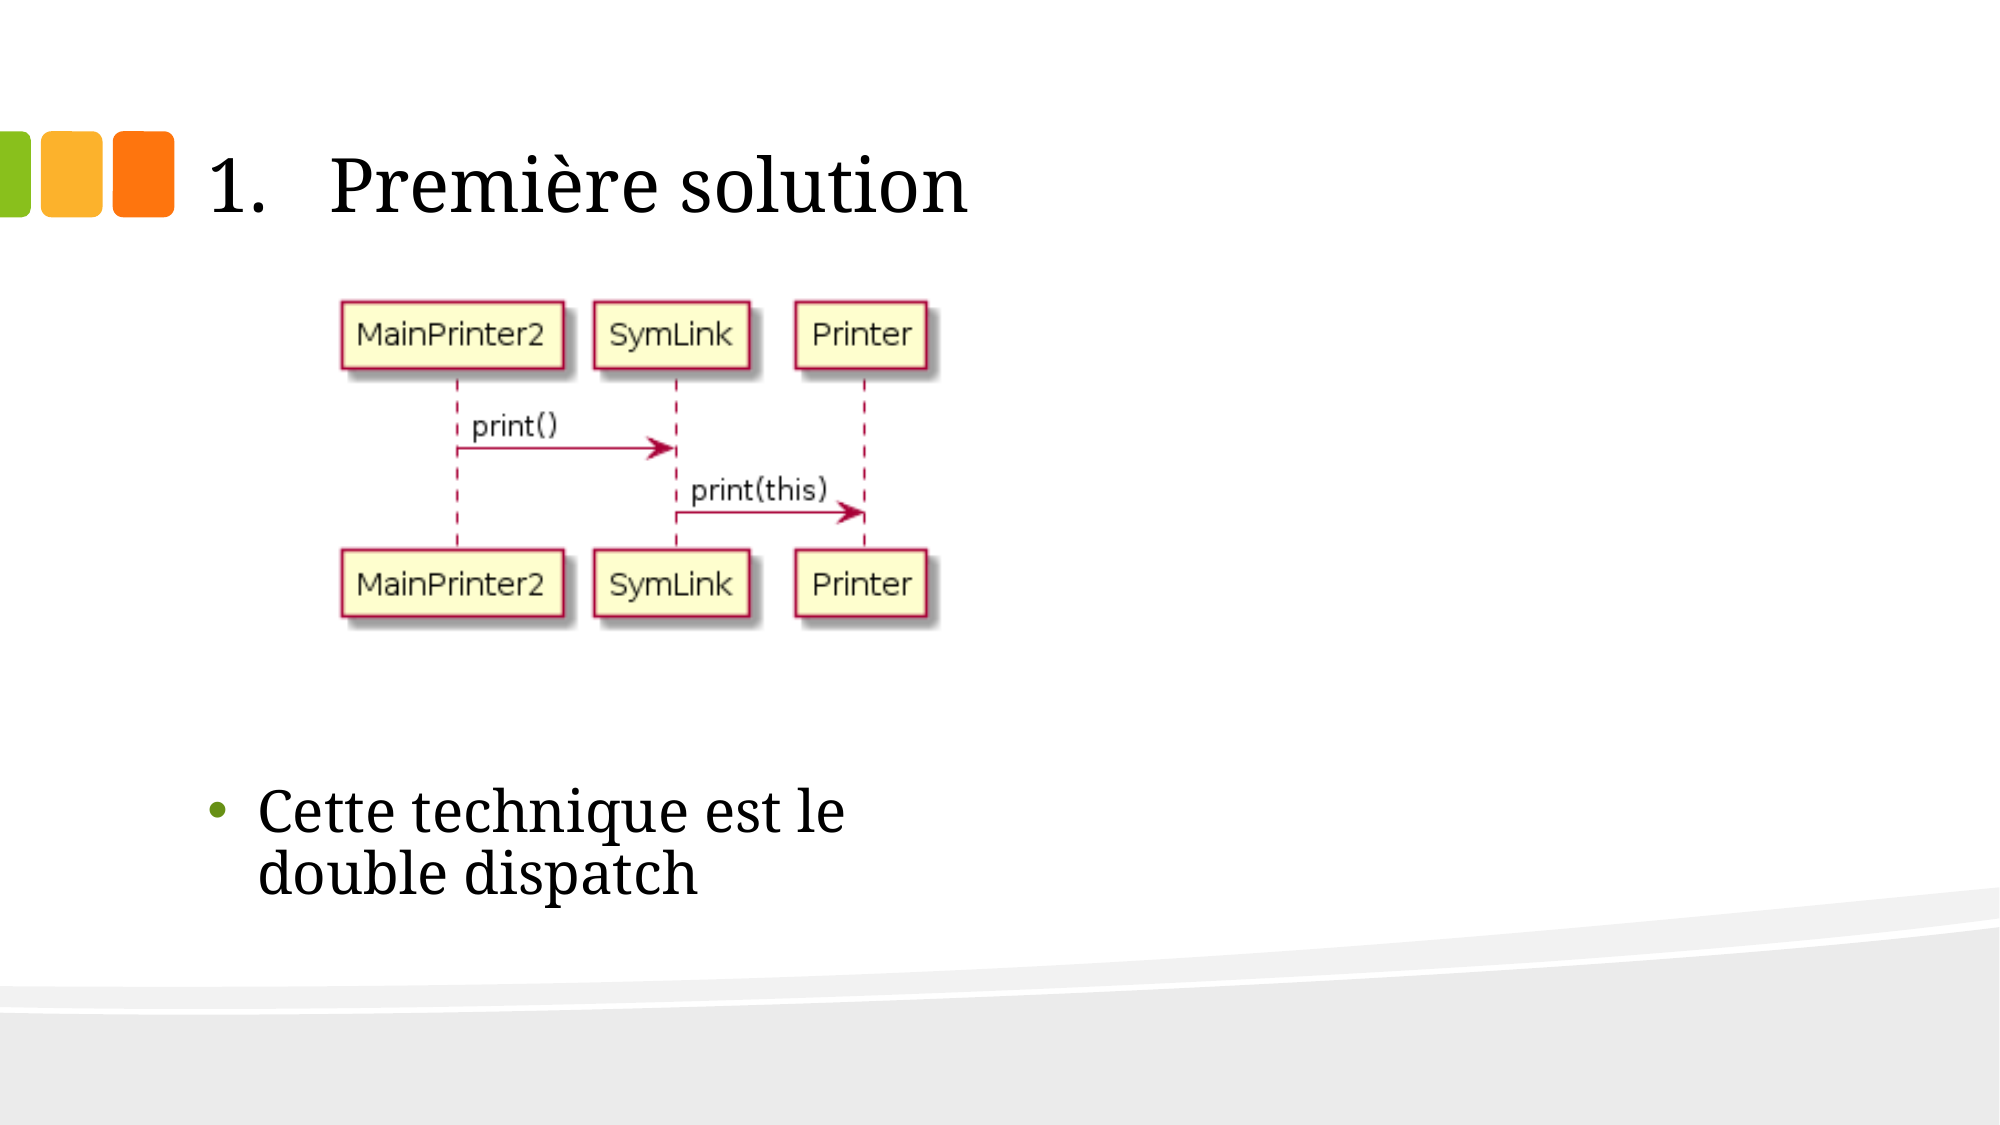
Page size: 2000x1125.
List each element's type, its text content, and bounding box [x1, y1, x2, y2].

title Première solution [187, 24, 1787, 238]
picture [324, 295, 948, 638]
list Cette technique est le double dispatch [187, 262, 987, 1013]
